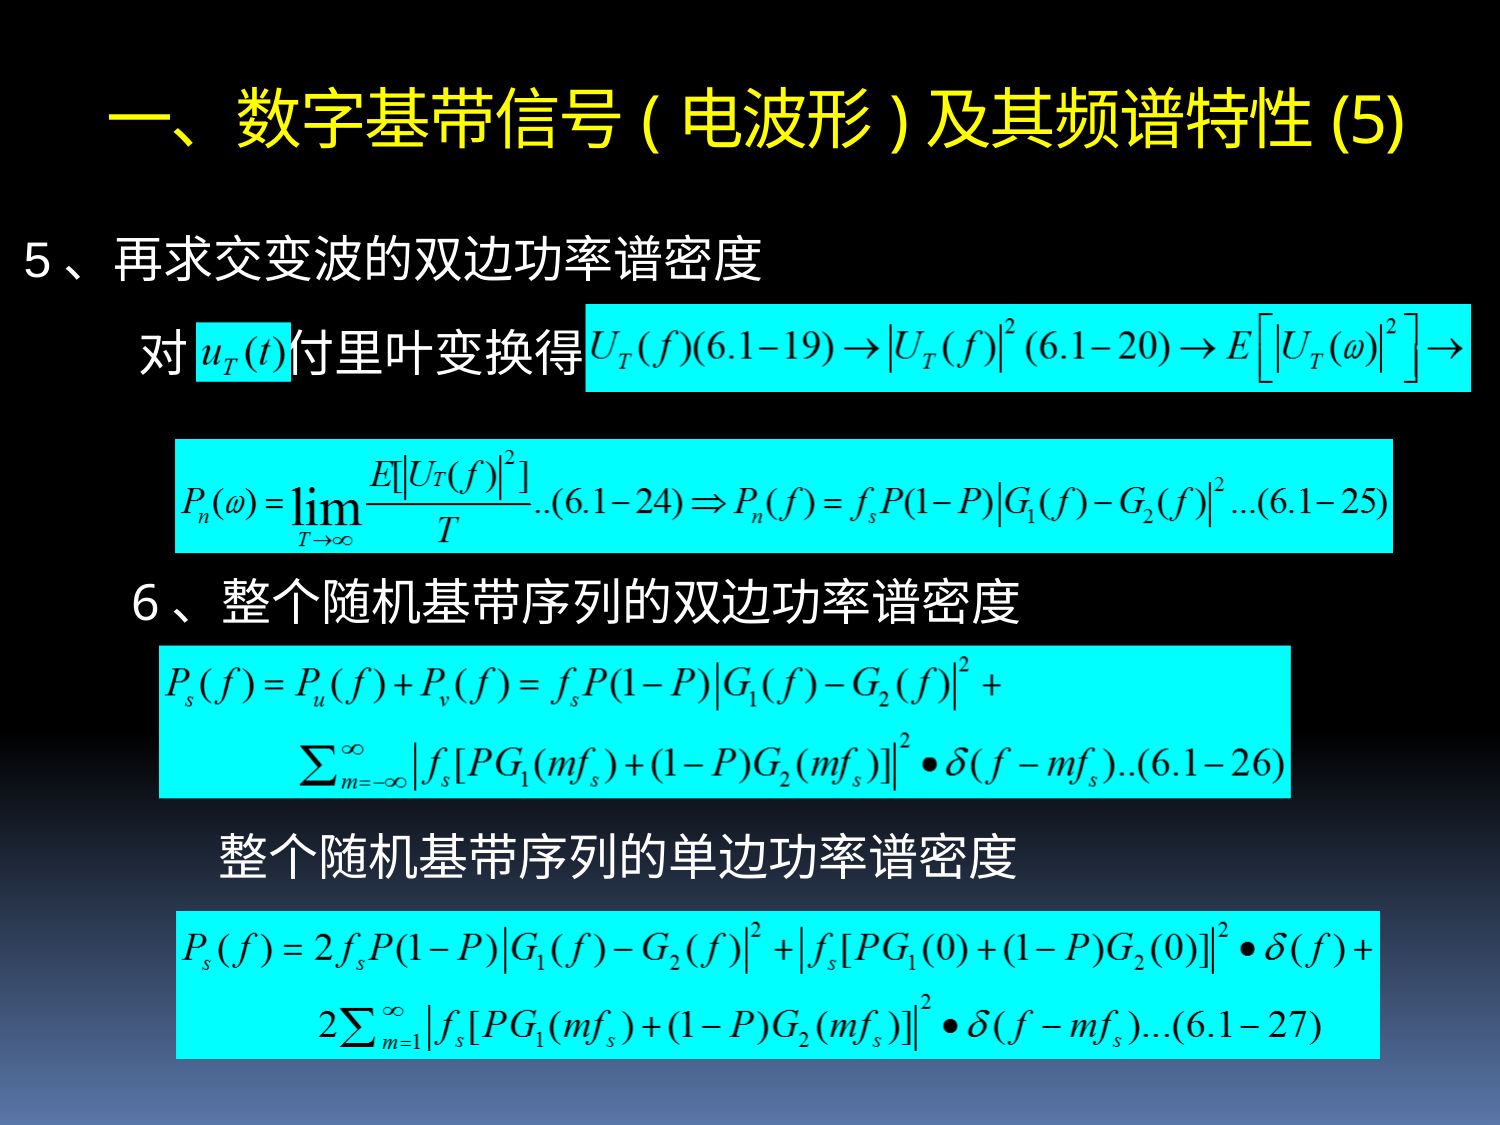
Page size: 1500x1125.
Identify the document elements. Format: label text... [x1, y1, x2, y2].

text_box 5、再求交变波的双边功率谱密度 [8, 231, 979, 295]
picture [195, 303, 1472, 392]
picture [158, 439, 1393, 1059]
text_box 对 [124, 314, 186, 390]
text_box 一、数字基带信号(电波形)及其频谱特性(5) [35, 68, 1477, 164]
text_box 6、整个随机基带序列的双边功率谱密度 [116, 562, 149, 638]
